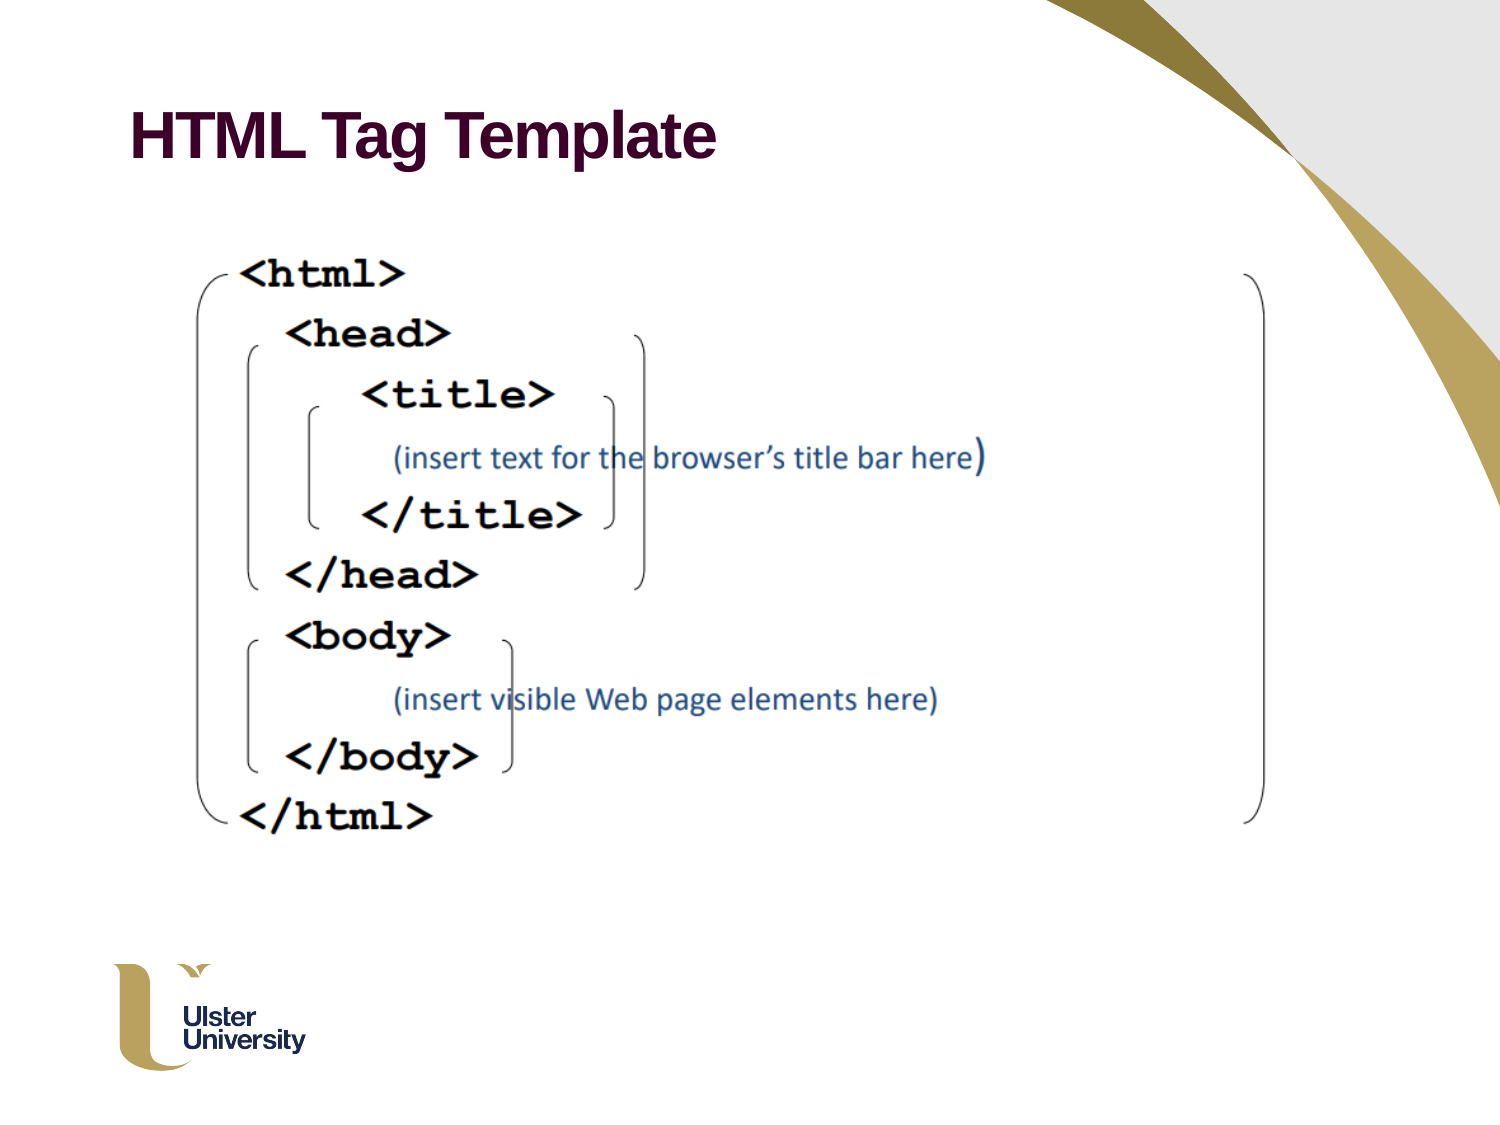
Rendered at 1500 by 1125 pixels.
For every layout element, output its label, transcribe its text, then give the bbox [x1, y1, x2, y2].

list HTML Tag Template [114, 94, 1173, 173]
picture [168, 208, 1290, 856]
picture [113, 964, 306, 1071]
